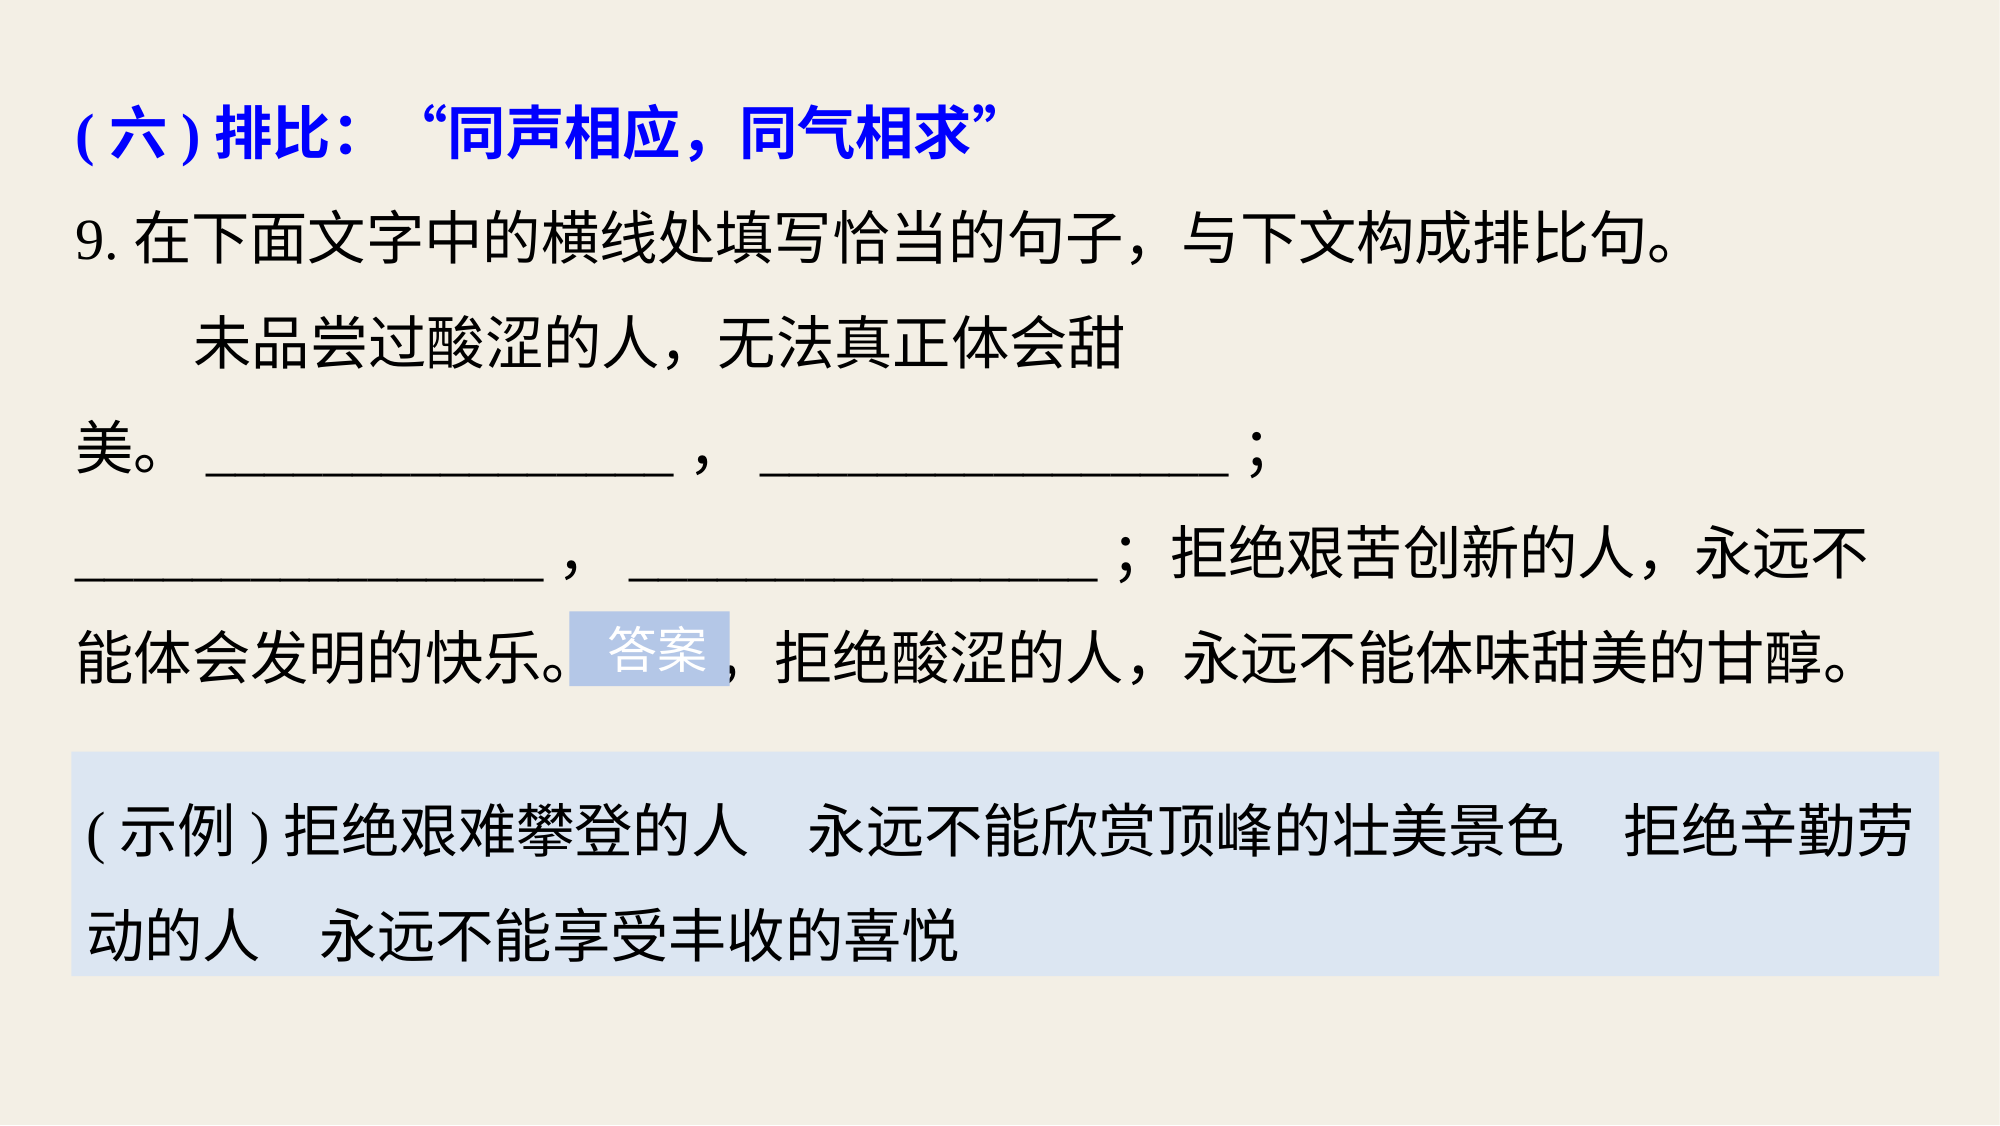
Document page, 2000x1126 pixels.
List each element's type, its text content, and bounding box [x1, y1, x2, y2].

text_box (六)排比：“同声相应，同气相求” 9.在下面文字中的横线处填写恰当的句子，与下文构成排比句。 未品尝过酸涩的人，无法真正体会甜美。________________，________________；________________，________________；拒绝艰苦创新的人，永远不能体会发明的快乐。总之，拒绝酸涩的人，永远不能体味甜美的甘醇。 [55, 51, 1939, 702]
text_box (示例)拒绝艰难攀登的人 永远不能欣赏顶峰的壮美景色 拒绝辛勤劳动的人 永远不能享受丰收的喜悦 [71, 751, 1940, 977]
text_box 答案 [569, 611, 730, 687]
